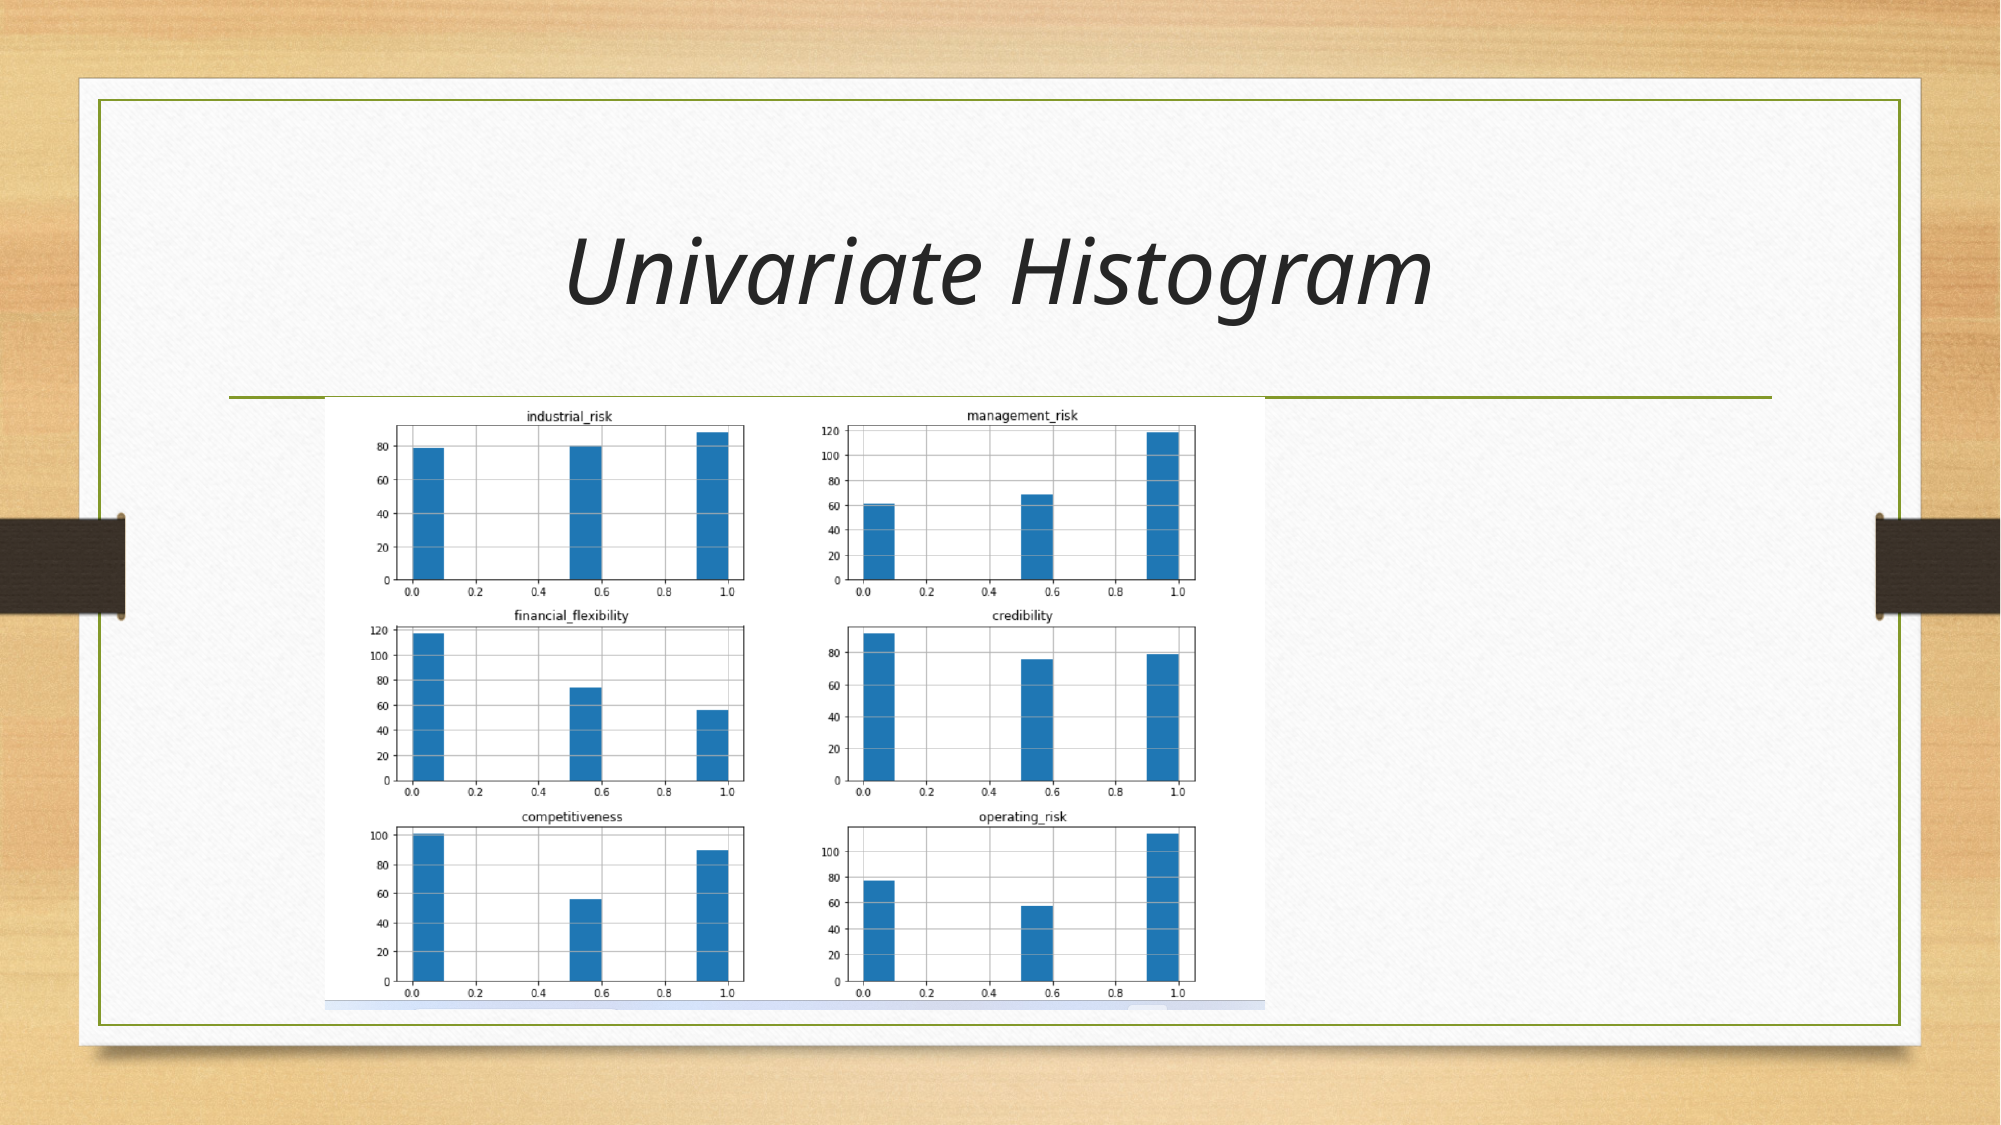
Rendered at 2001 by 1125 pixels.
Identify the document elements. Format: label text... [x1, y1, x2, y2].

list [324, 397, 1266, 1010]
picture [0, 0, 2001, 1125]
title Univariate Histogram [212, 161, 1788, 375]
